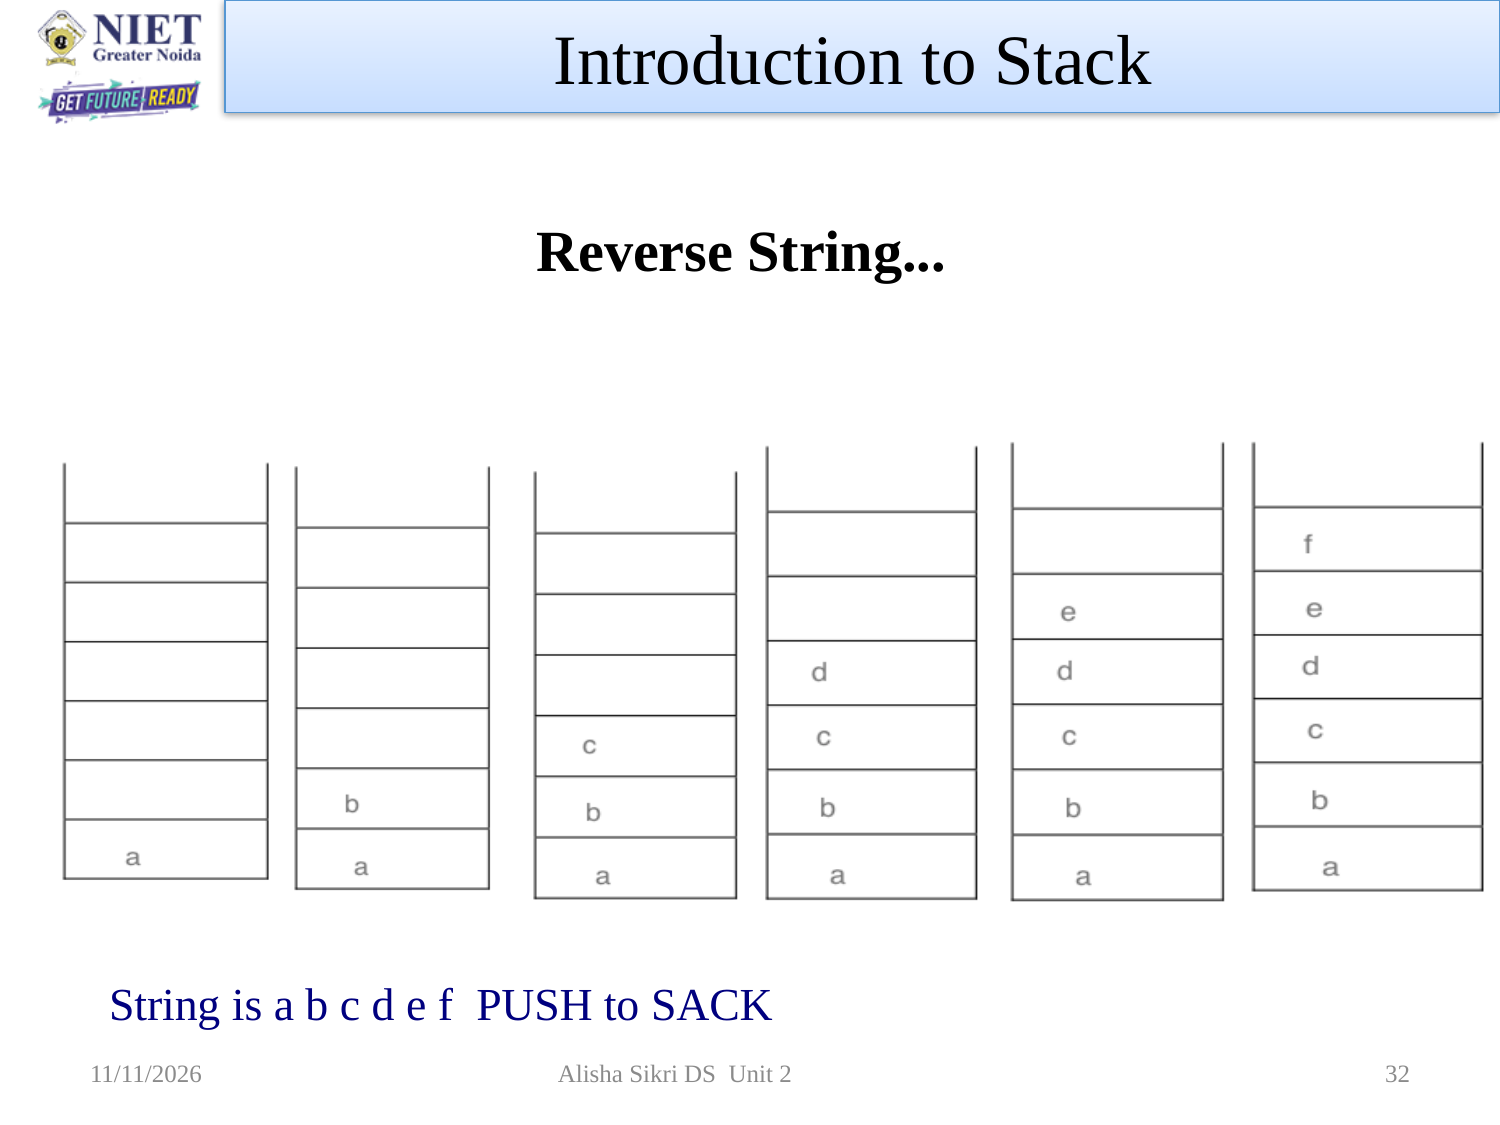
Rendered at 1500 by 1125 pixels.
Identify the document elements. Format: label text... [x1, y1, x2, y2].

text_box [986, 339, 1269, 962]
text_box [39, 369, 312, 935]
text_box [741, 344, 986, 960]
text_box Introduction to Stack [238, 0, 1500, 113]
text_box String is a b c d e f PUSH to SACK [107, 955, 1453, 1030]
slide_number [75, 1042, 425, 1103]
text_box [1225, 341, 1500, 951]
text_box [510, 375, 741, 956]
picture [0, 0, 238, 135]
text_box [272, 371, 531, 946]
title Reverse String... [461, 152, 1019, 343]
slide_number 32 [1074, 1042, 1425, 1103]
footer Alisha Sikri DS Unit 2 [512, 1042, 988, 1103]
